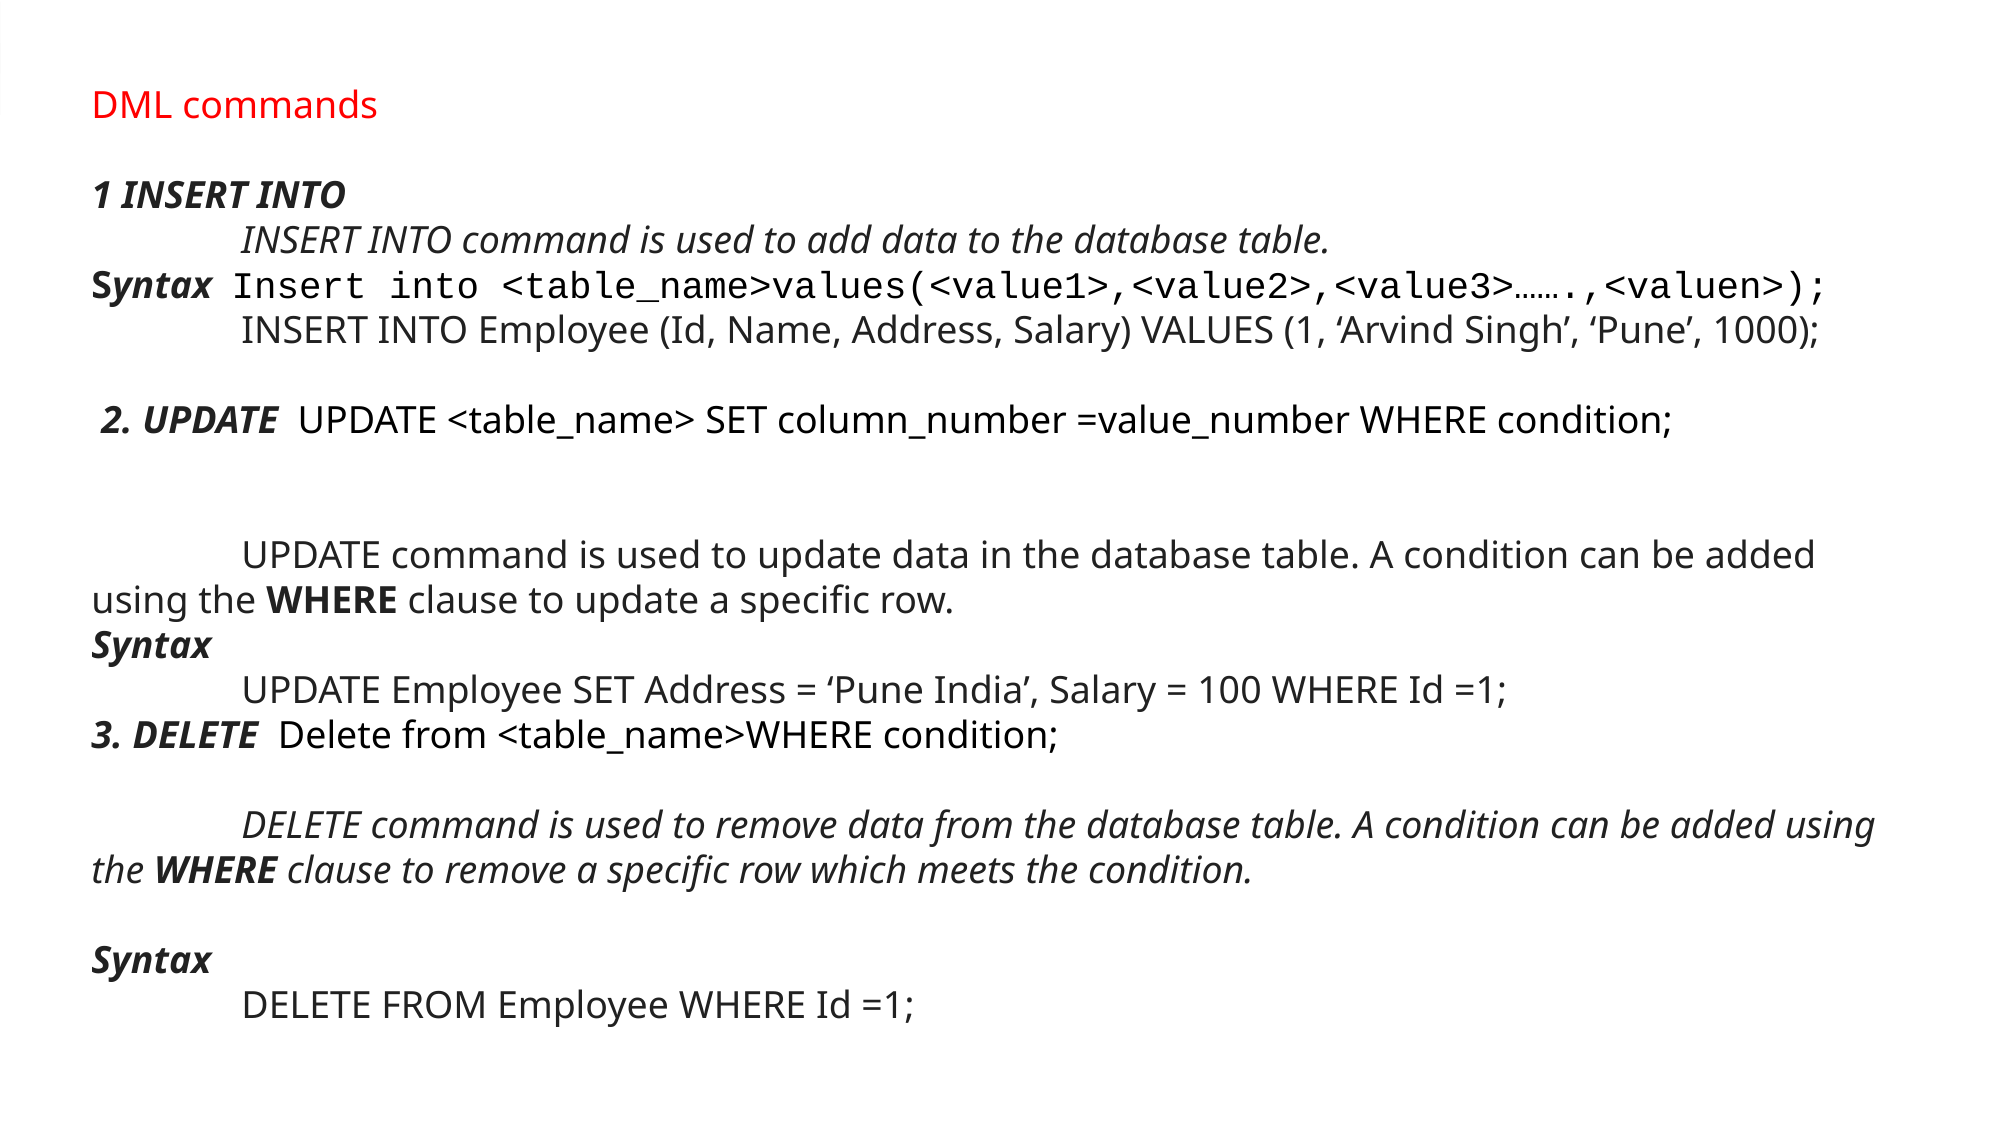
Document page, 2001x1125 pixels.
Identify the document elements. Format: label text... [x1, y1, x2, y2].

text_box DML commands 1 INSERT INTO INSERT INTO command is used to add data to the database table. Syntax Insert into <table_name>values(<value1>,<value2>,<value3>…….,<valuen>); INSERT INTO Employee (Id, Name, Address, Salary) VALUES (1, ‘Arvind Singh’, ‘Pune’, 1000); 2. UPDATE UPDATE <table_name> SET column_number =value_number WHERE condition; UPDATE command is used to update data in the database table. A condition can be added using the WHERE clause to update a specific row. Syntax UPDATE Employee SET Address = ‘Pune India’, Salary = 100 WHERE Id =1; 3. DELETE Delete from <table_name>WHERE condition; DELETE command is used to remove data from the database table. A condition can be added using the WHERE clause to remove a specific row which meets the condition. Syntax DELETE FROM Employee WHERE Id =1; [76, 73, 1938, 1078]
